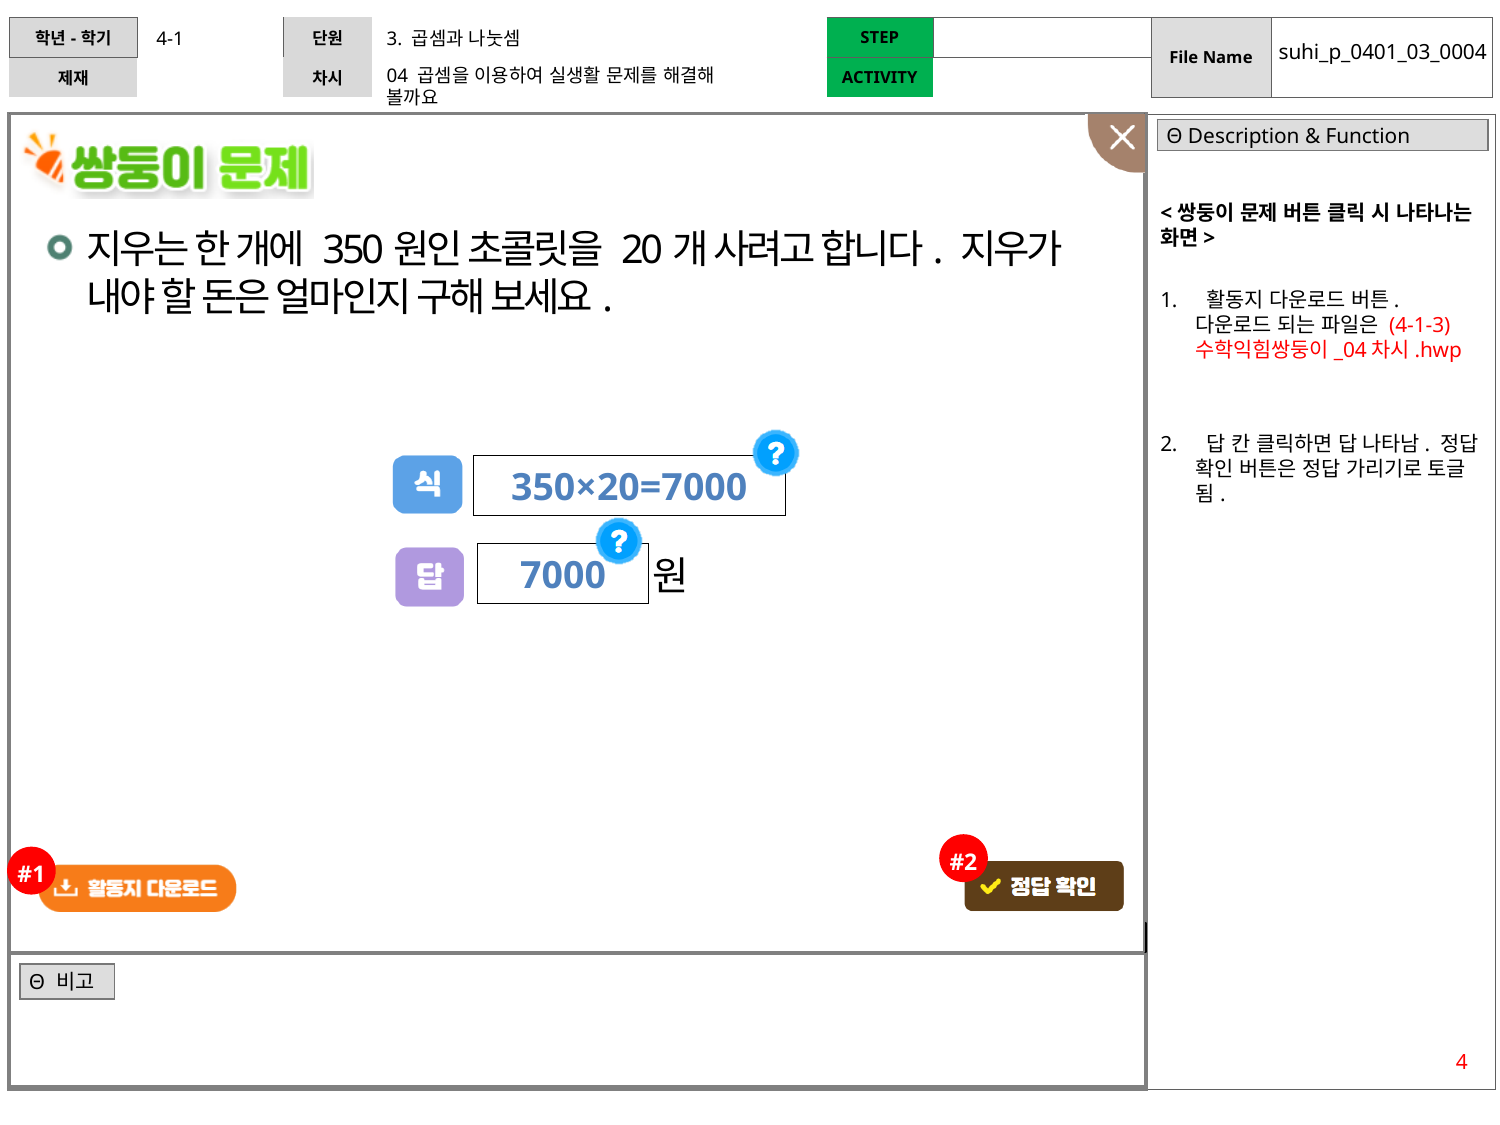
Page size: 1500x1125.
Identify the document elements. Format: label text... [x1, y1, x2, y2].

picture [391, 544, 467, 610]
text_box suhi_p_0401_03_0004 [1263, 30, 1500, 71]
text_box 3. 곱셈과 나눗셈 [371, 18, 620, 55]
text_box 7000 [477, 543, 637, 604]
text_box 4-1 [141, 18, 284, 55]
picture [588, 512, 649, 571]
text_box 350×20=7000 [473, 455, 786, 516]
picture [1084, 113, 1145, 173]
text_box <쌍둥이 문제 버튼 클릭 시 나타나는 화면> 활동지 다운로드 버튼. 다운로드 되는 파일은 (4-1-3)수학익힘쌍둥이_04차시.hwp 답 칸 클릭하면 답 나타남. 정답 확인 버튼은 정답 가리기로 토글 됨. [1145, 160, 1500, 545]
text_box #1 [4, 844, 57, 897]
picture [392, 450, 466, 516]
text_box 04 곱셈을 이용하여 실생활 문제를 해결해 볼까요 [371, 55, 733, 96]
picture [745, 424, 806, 483]
text_box [8, 111, 1146, 954]
picture [41, 225, 77, 263]
text_box #2 [937, 832, 990, 884]
table_header Θ Description & Function [1158, 120, 1487, 150]
text_box 지우는 한 개에 350원인 초콜릿을 20개 사려고 합니다. 지우가 내야 할 돈은 얼마인지 구해 보세요. [71, 217, 1075, 327]
picture [963, 857, 1126, 912]
picture [17, 126, 314, 199]
text_box 원 [637, 543, 739, 606]
picture [37, 863, 237, 912]
